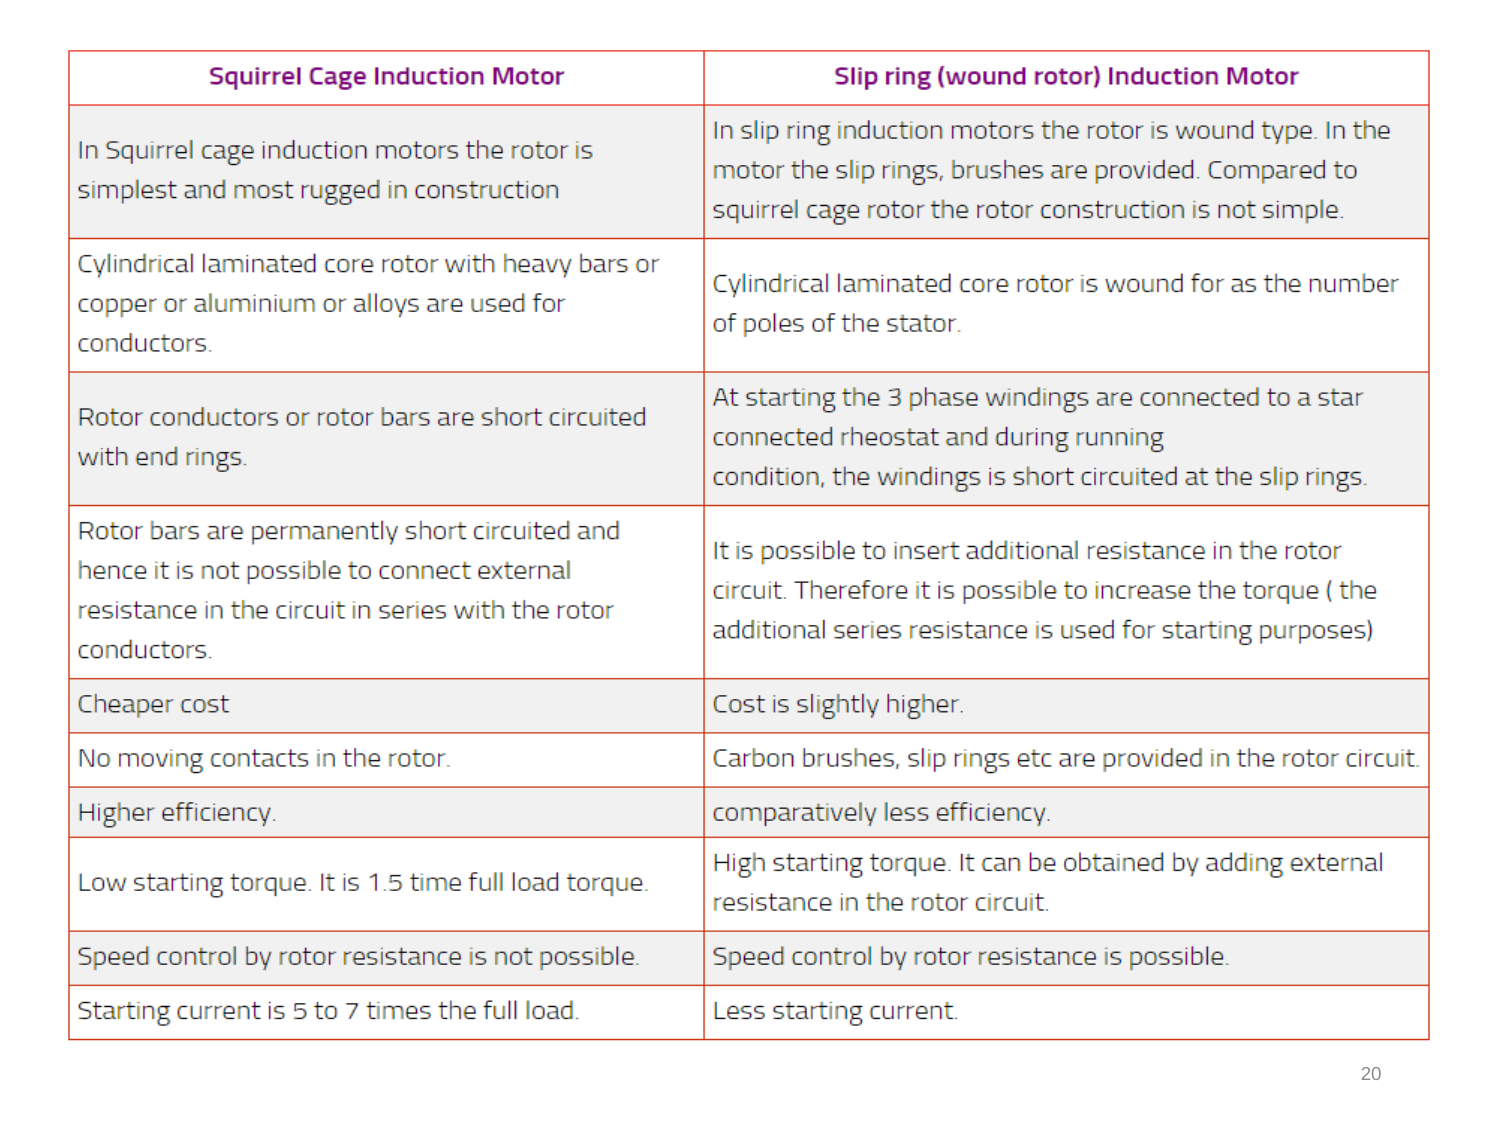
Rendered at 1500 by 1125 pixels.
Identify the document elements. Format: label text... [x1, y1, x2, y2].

picture [67, 49, 1433, 1043]
slide_number 20 [1059, 1043, 1397, 1103]
